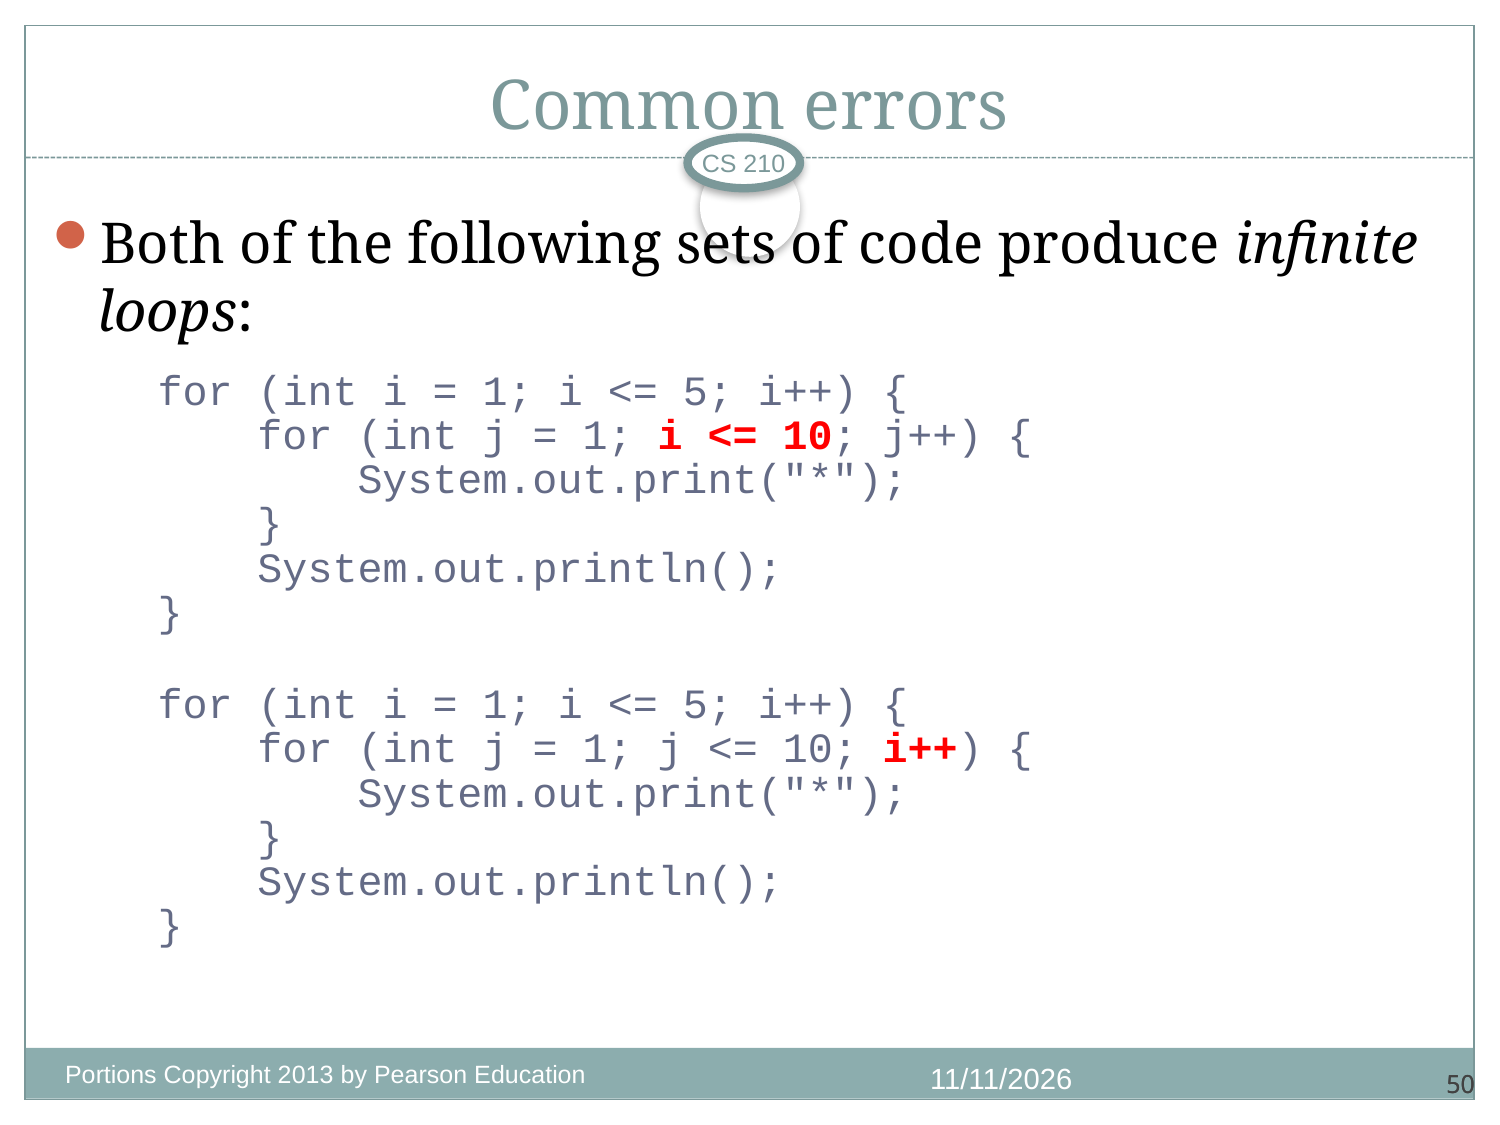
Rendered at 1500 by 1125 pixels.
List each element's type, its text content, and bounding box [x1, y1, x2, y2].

title Common errors [49, 37, 1450, 144]
list Both of the following sets of code produce infinite loops: for (int i = 1; i <= 5; i++) { for (int j = 1; i <= 10; j++) { System.out.print("*"); } System.out.println(); } for (int i = 1; i <= 5; i++) { for (int j = 1; j <= 10; i++) { System.out.print("*"); } System.out.println(); } [37, 200, 1463, 1038]
slide_number CS 210 [675, 137, 813, 188]
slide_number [837, 1052, 1088, 1113]
footer Portions Copyright 2013 by Pearson Education [50, 1051, 663, 1112]
